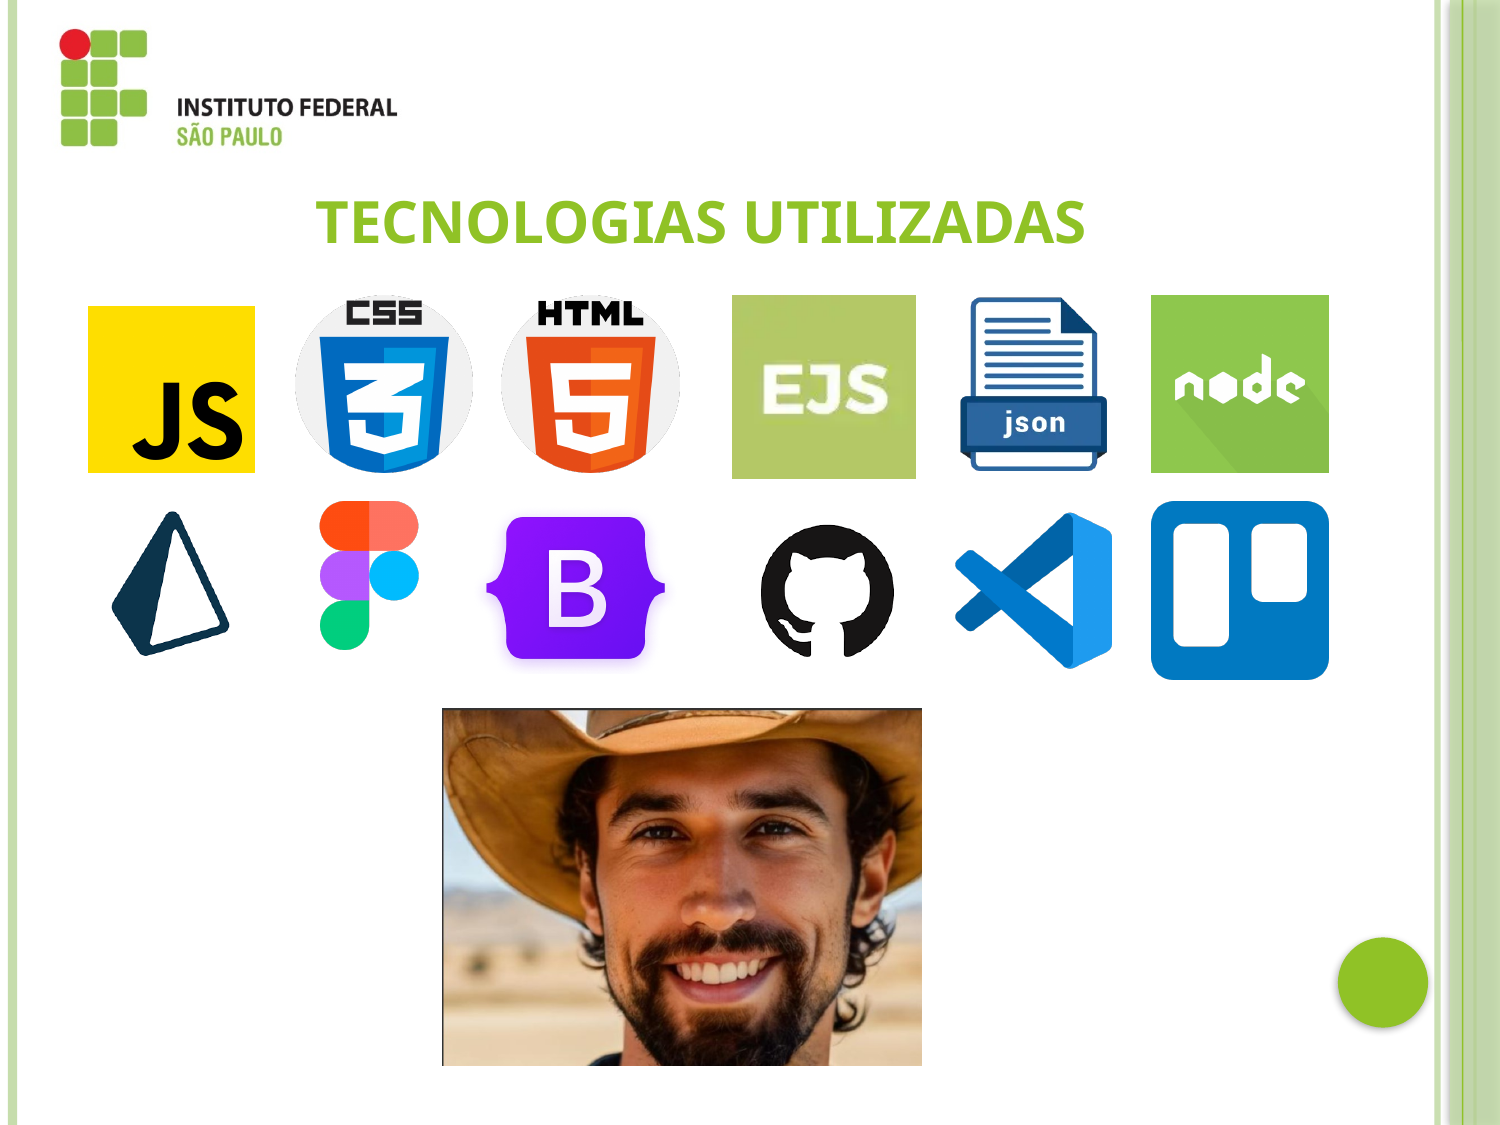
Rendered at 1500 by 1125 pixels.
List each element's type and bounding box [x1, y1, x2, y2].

picture [442, 708, 922, 1066]
picture [1151, 501, 1329, 680]
picture [733, 296, 915, 478]
picture [945, 502, 1122, 679]
picture [295, 295, 473, 473]
picture [1152, 296, 1328, 472]
picture [88, 502, 252, 665]
picture [502, 295, 679, 473]
picture [945, 295, 1122, 473]
picture [471, 502, 679, 673]
picture [295, 502, 443, 650]
picture [738, 502, 916, 679]
picture [89, 307, 254, 472]
footer [88, 306, 255, 473]
